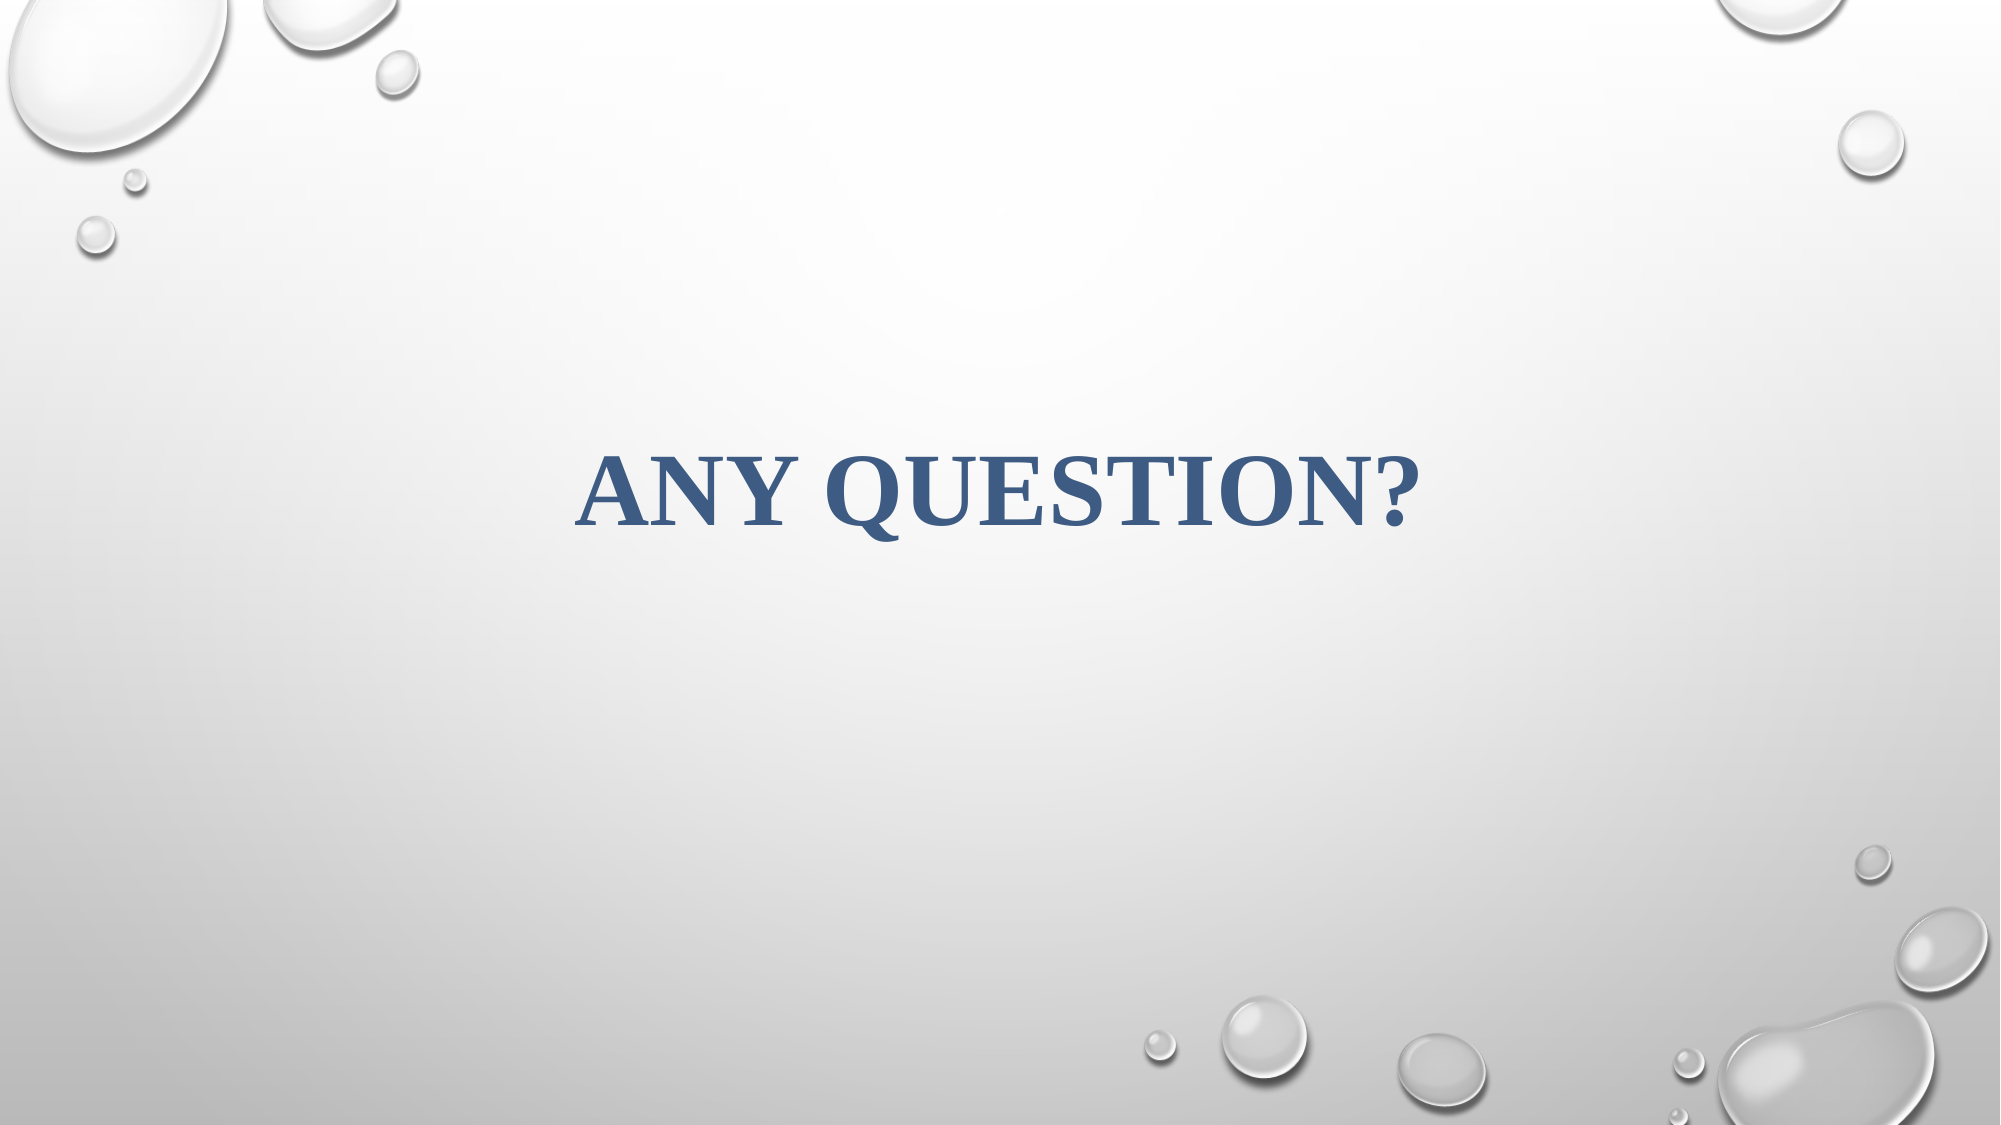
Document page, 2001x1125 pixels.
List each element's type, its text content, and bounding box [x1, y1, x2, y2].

list Any question? [149, 388, 1850, 950]
picture [0, 0, 2000, 1125]
